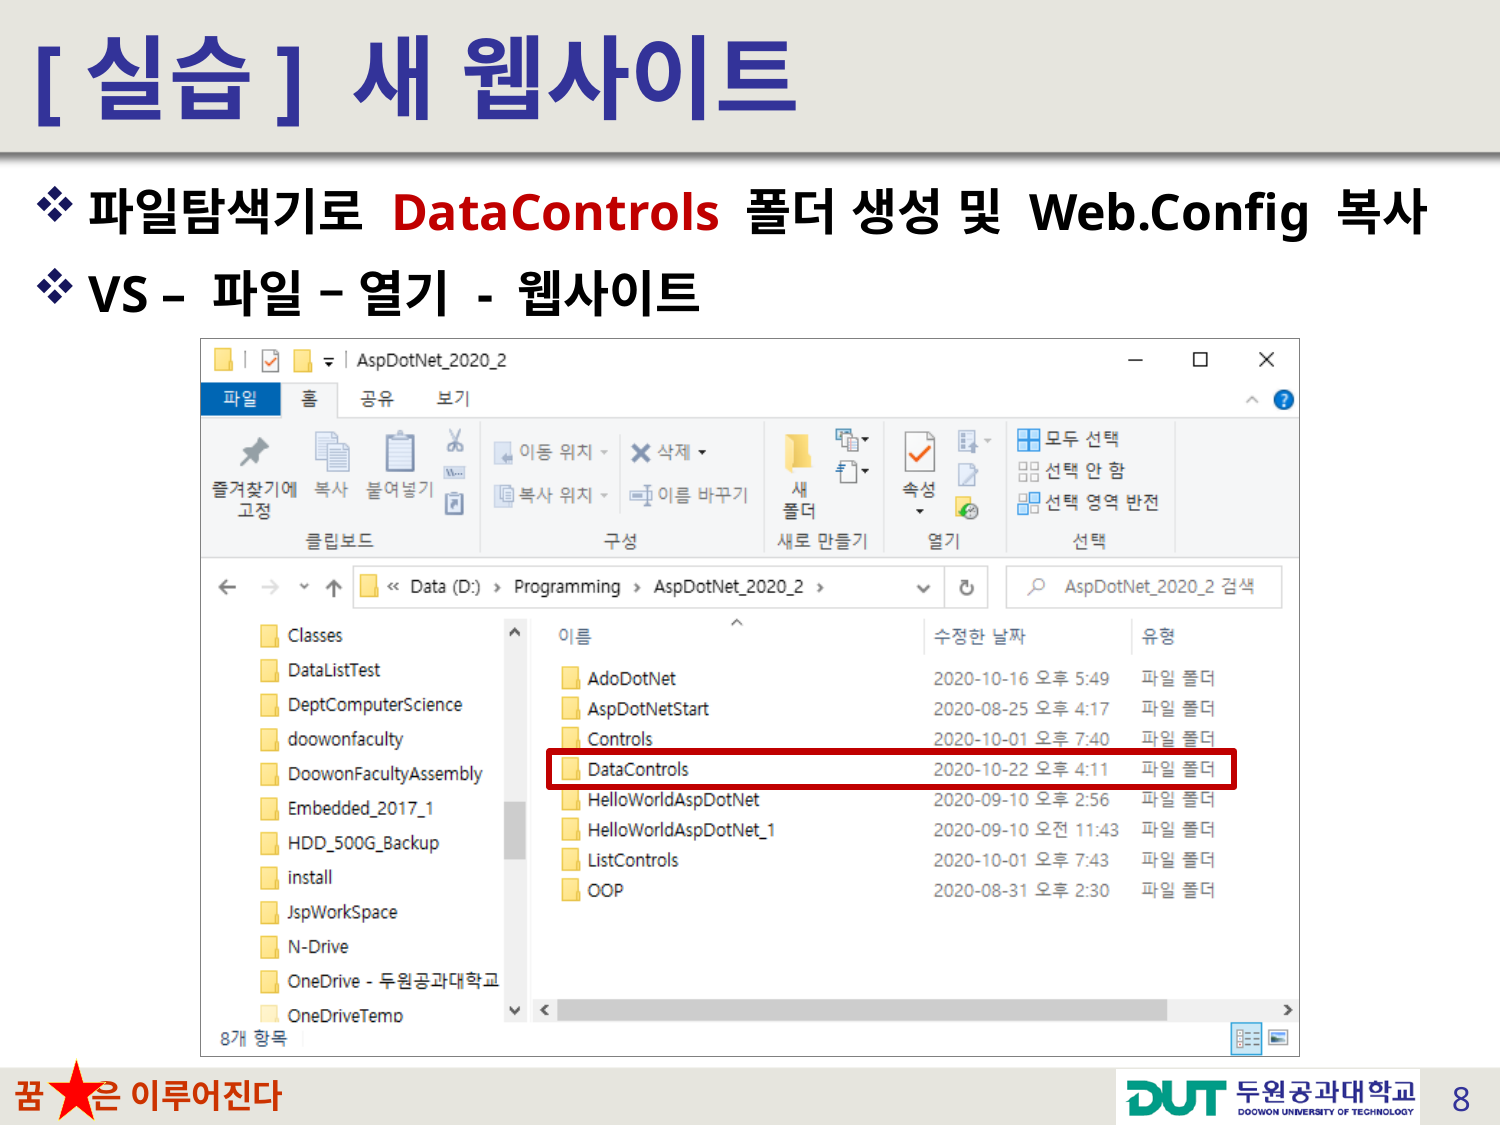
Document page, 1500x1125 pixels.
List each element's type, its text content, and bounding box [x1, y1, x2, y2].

picture [200, 337, 1300, 1057]
picture [0, 1066, 1500, 1125]
list 파일탐색기로 DataControls 폴더 생성 및 Web.Config 복사 VS – 파일 – 열기 - 웹사이트 [17, 160, 1487, 1067]
picture [0, 0, 1500, 173]
picture [100, 1085, 113, 1090]
title [실습] 새 웹사이트 [17, 8, 1483, 142]
